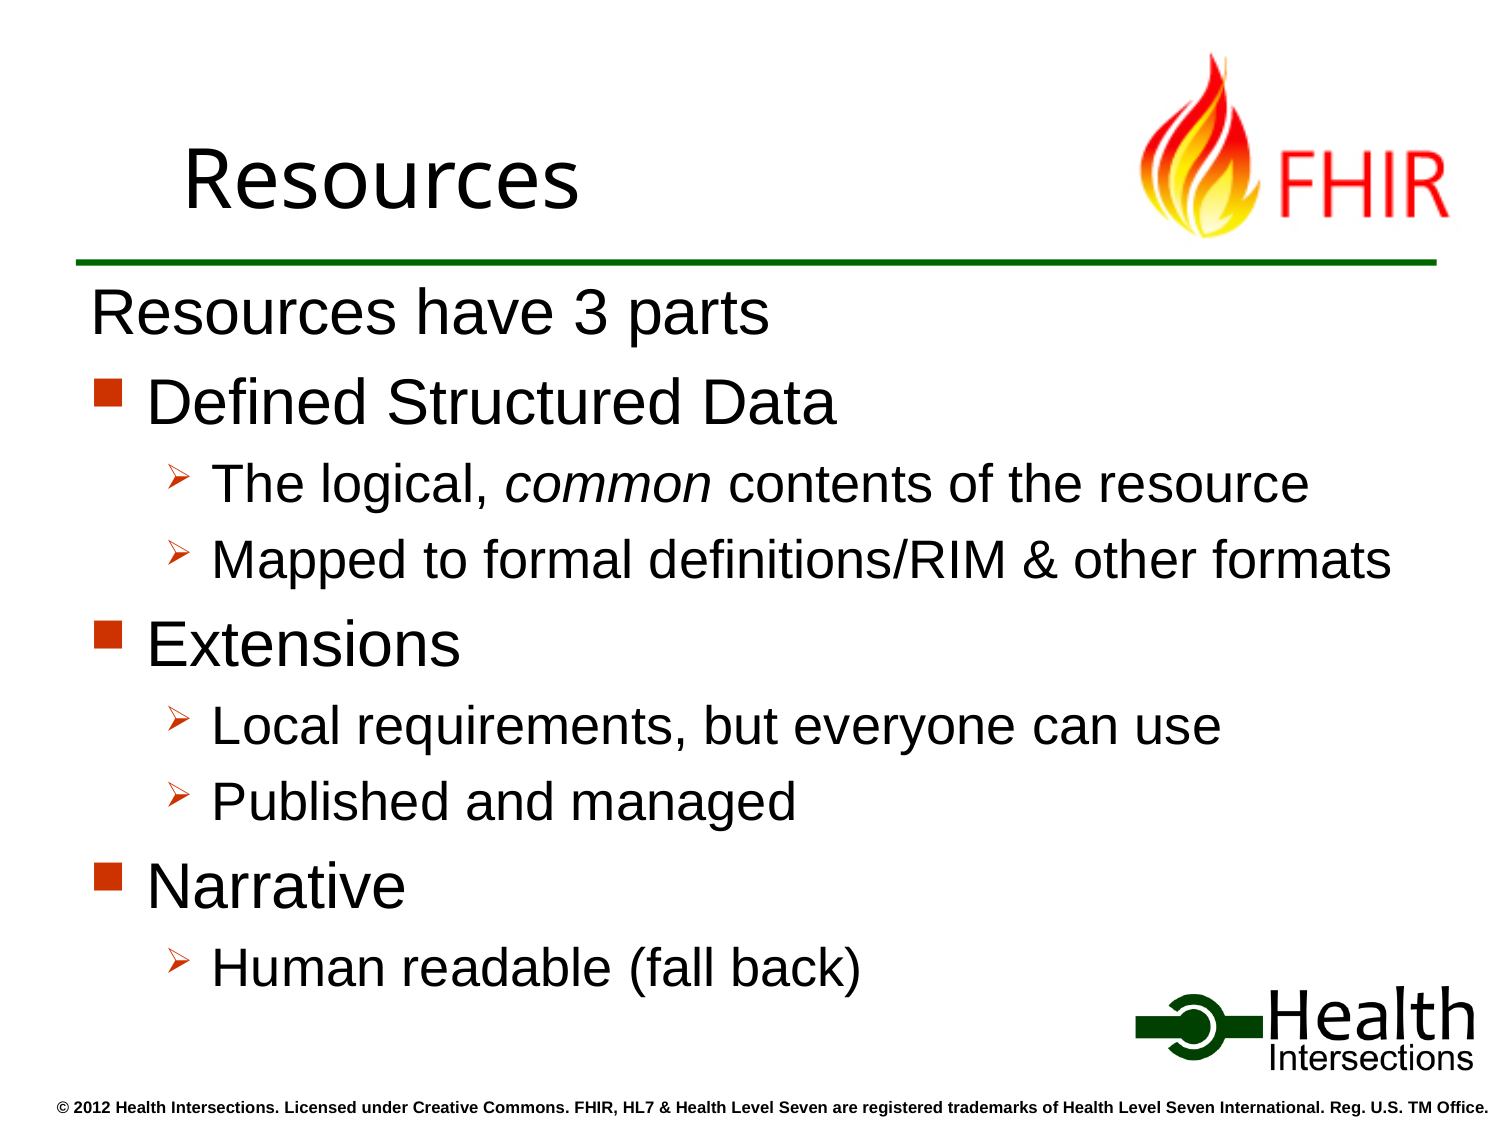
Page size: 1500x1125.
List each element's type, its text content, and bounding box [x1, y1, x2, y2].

picture [1425, 984, 1475, 1071]
list Resources have 3 parts Defined Structured Data The logical, common contents of the resource Mapped to formal definitions/RIM & other formats Extensions Local requirements, but everyone can use Published and managed Narrative Human readable (fall back) [75, 262, 1425, 1106]
picture [1127, 42, 1462, 249]
title Resources [166, 45, 1123, 233]
